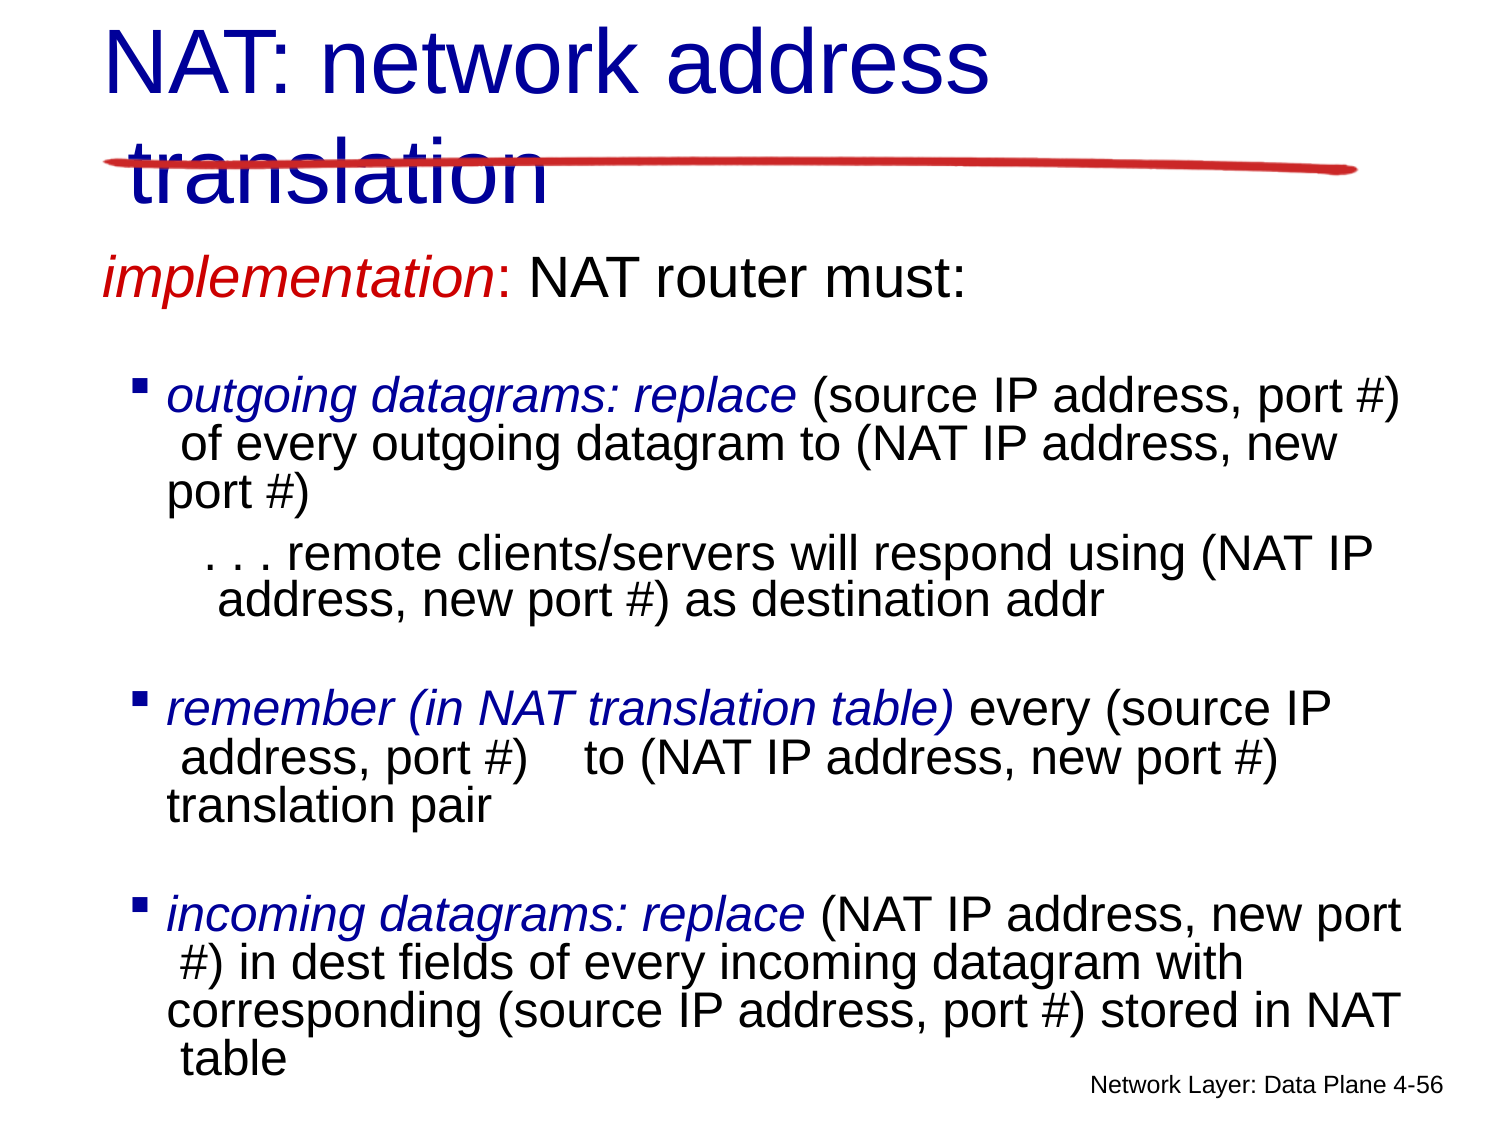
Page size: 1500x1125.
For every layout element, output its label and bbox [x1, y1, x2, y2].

title [99, 181, 1011, 310]
text_box [126, 360, 1414, 1086]
title [99, 0, 1011, 152]
text_box [97, 152, 1373, 181]
slide_number [625, 1010, 1458, 1125]
